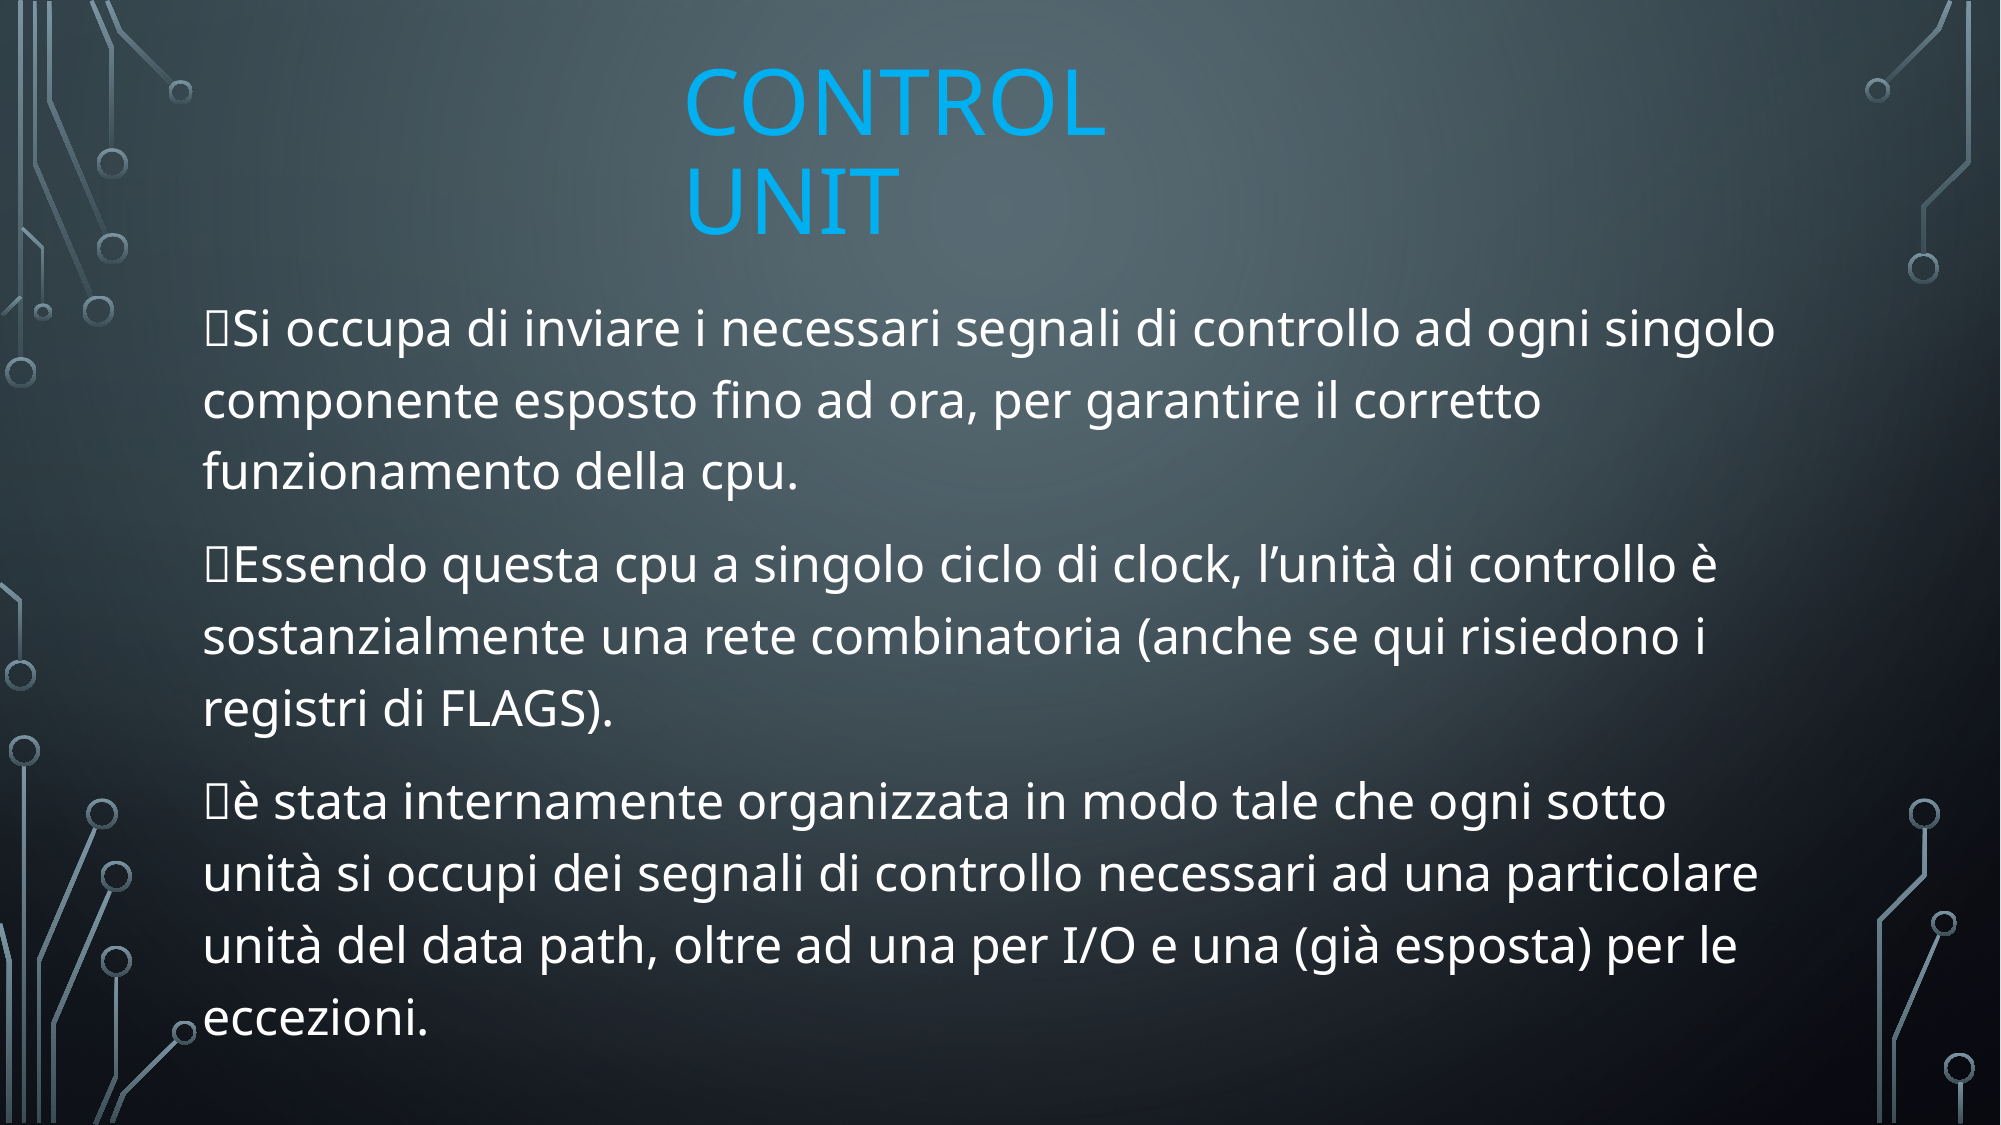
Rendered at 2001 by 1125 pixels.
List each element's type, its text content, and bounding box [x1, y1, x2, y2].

title Control unit [667, 34, 1333, 277]
list Si occupa di inviare i necessari segnali di controllo ad ogni singolo componente esposto fino ad ora, per garantire il corretto funzionamento della cpu. Essendo questa cpu a singolo ciclo di clock, l’unità di controllo è sostanzialmente una rete combinatoria (anche se qui risiedono i registri di FLAGS). è stata internamente organizzata in modo tale che ogni sotto unità si occupi dei segnali di controllo necessari ad una particolare unità del data path, oltre ad una per I/O e una (già esposta) per le eccezioni. [187, 276, 1813, 1091]
